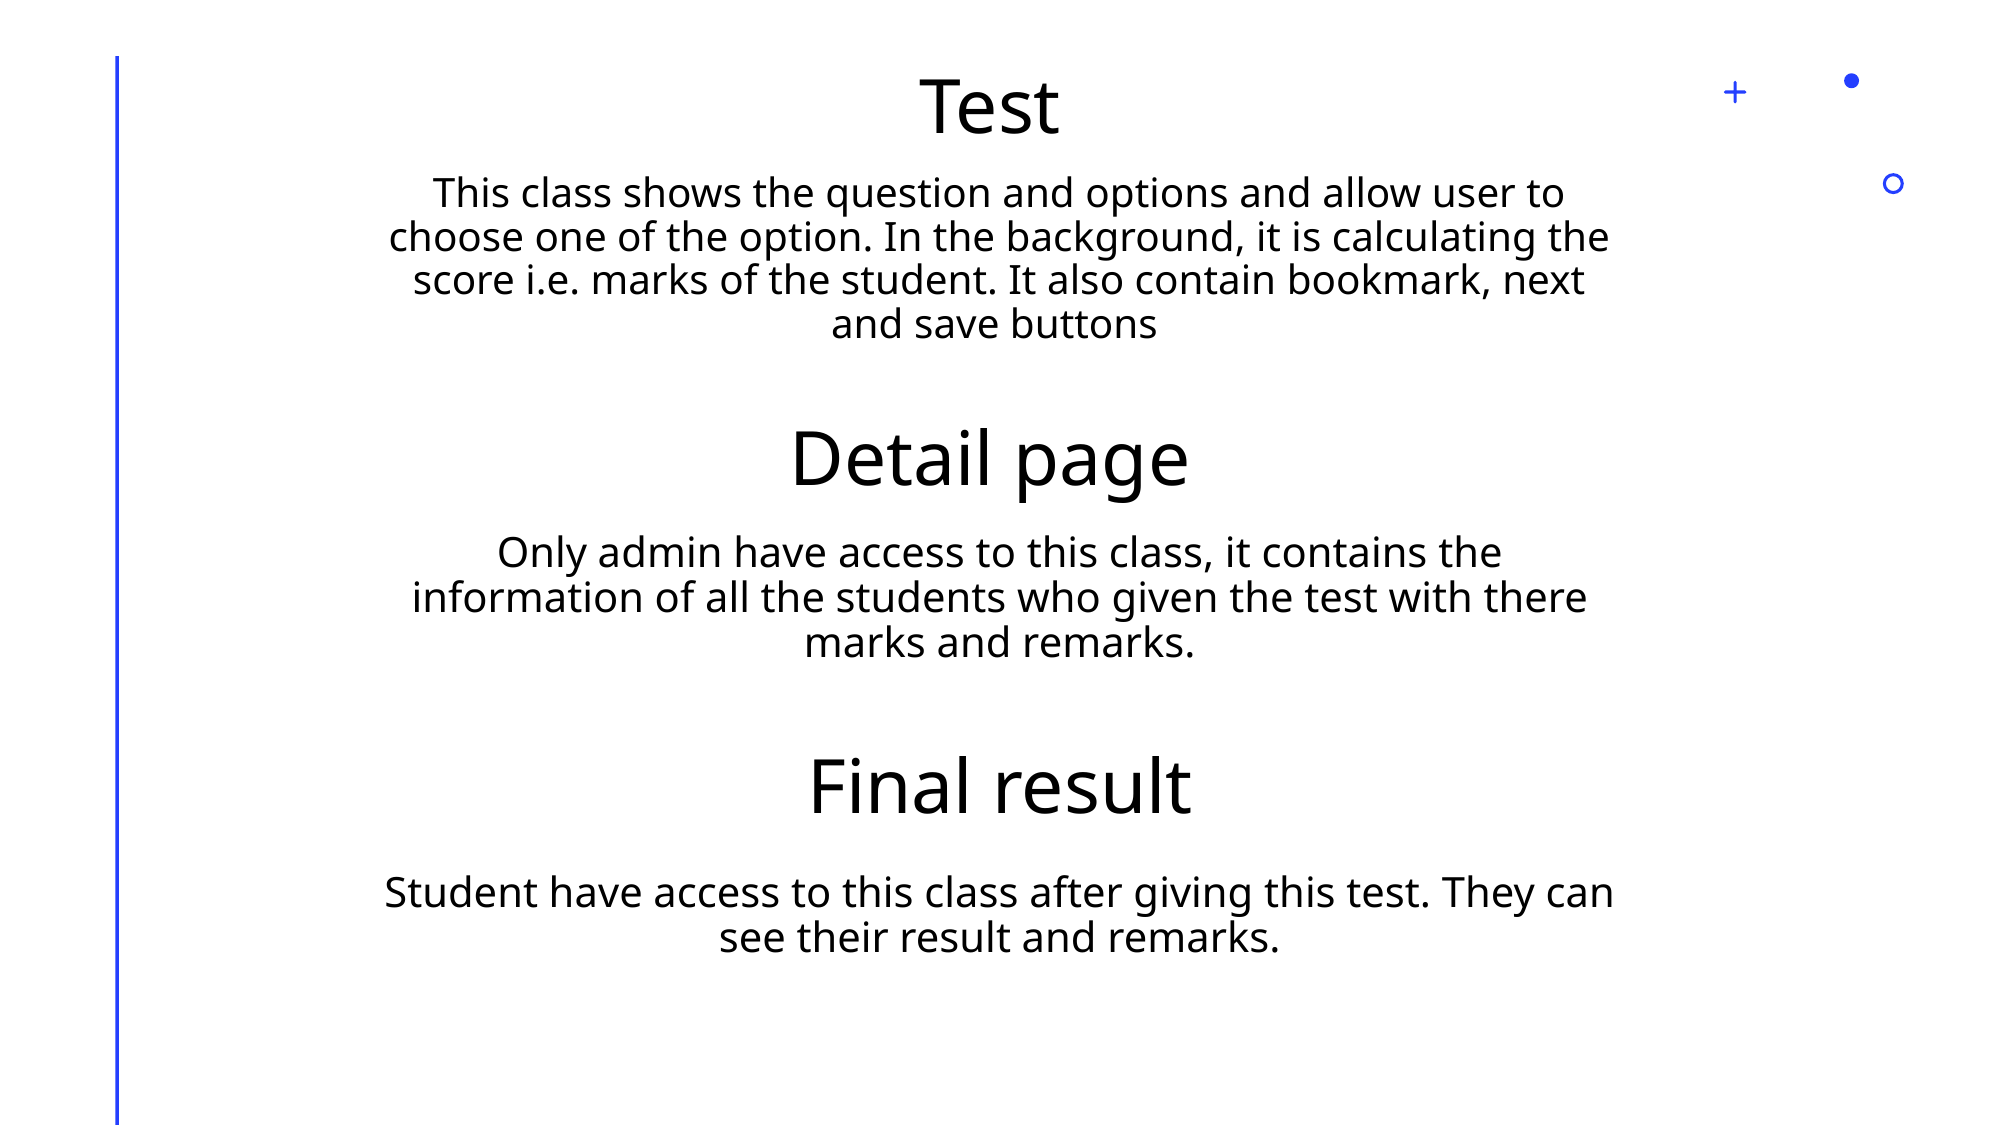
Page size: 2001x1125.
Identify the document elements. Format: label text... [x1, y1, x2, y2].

text_box Student have access to this class after giving this test. They can see their result and remarks. [366, 863, 1634, 1056]
title Test [700, 42, 1300, 165]
text_box Detail page [700, 408, 1300, 515]
text_box Final result [700, 741, 1300, 838]
list This class shows the question and options and allow user to choose one of the option. In the background, it is calculating the score i.e. marks of the student. It also contain bookmark, next and save buttons [366, 165, 1634, 357]
text_box Only admin have access to this class, it contains the information of all the students who given the test with there marks and remarks. [366, 523, 1634, 716]
